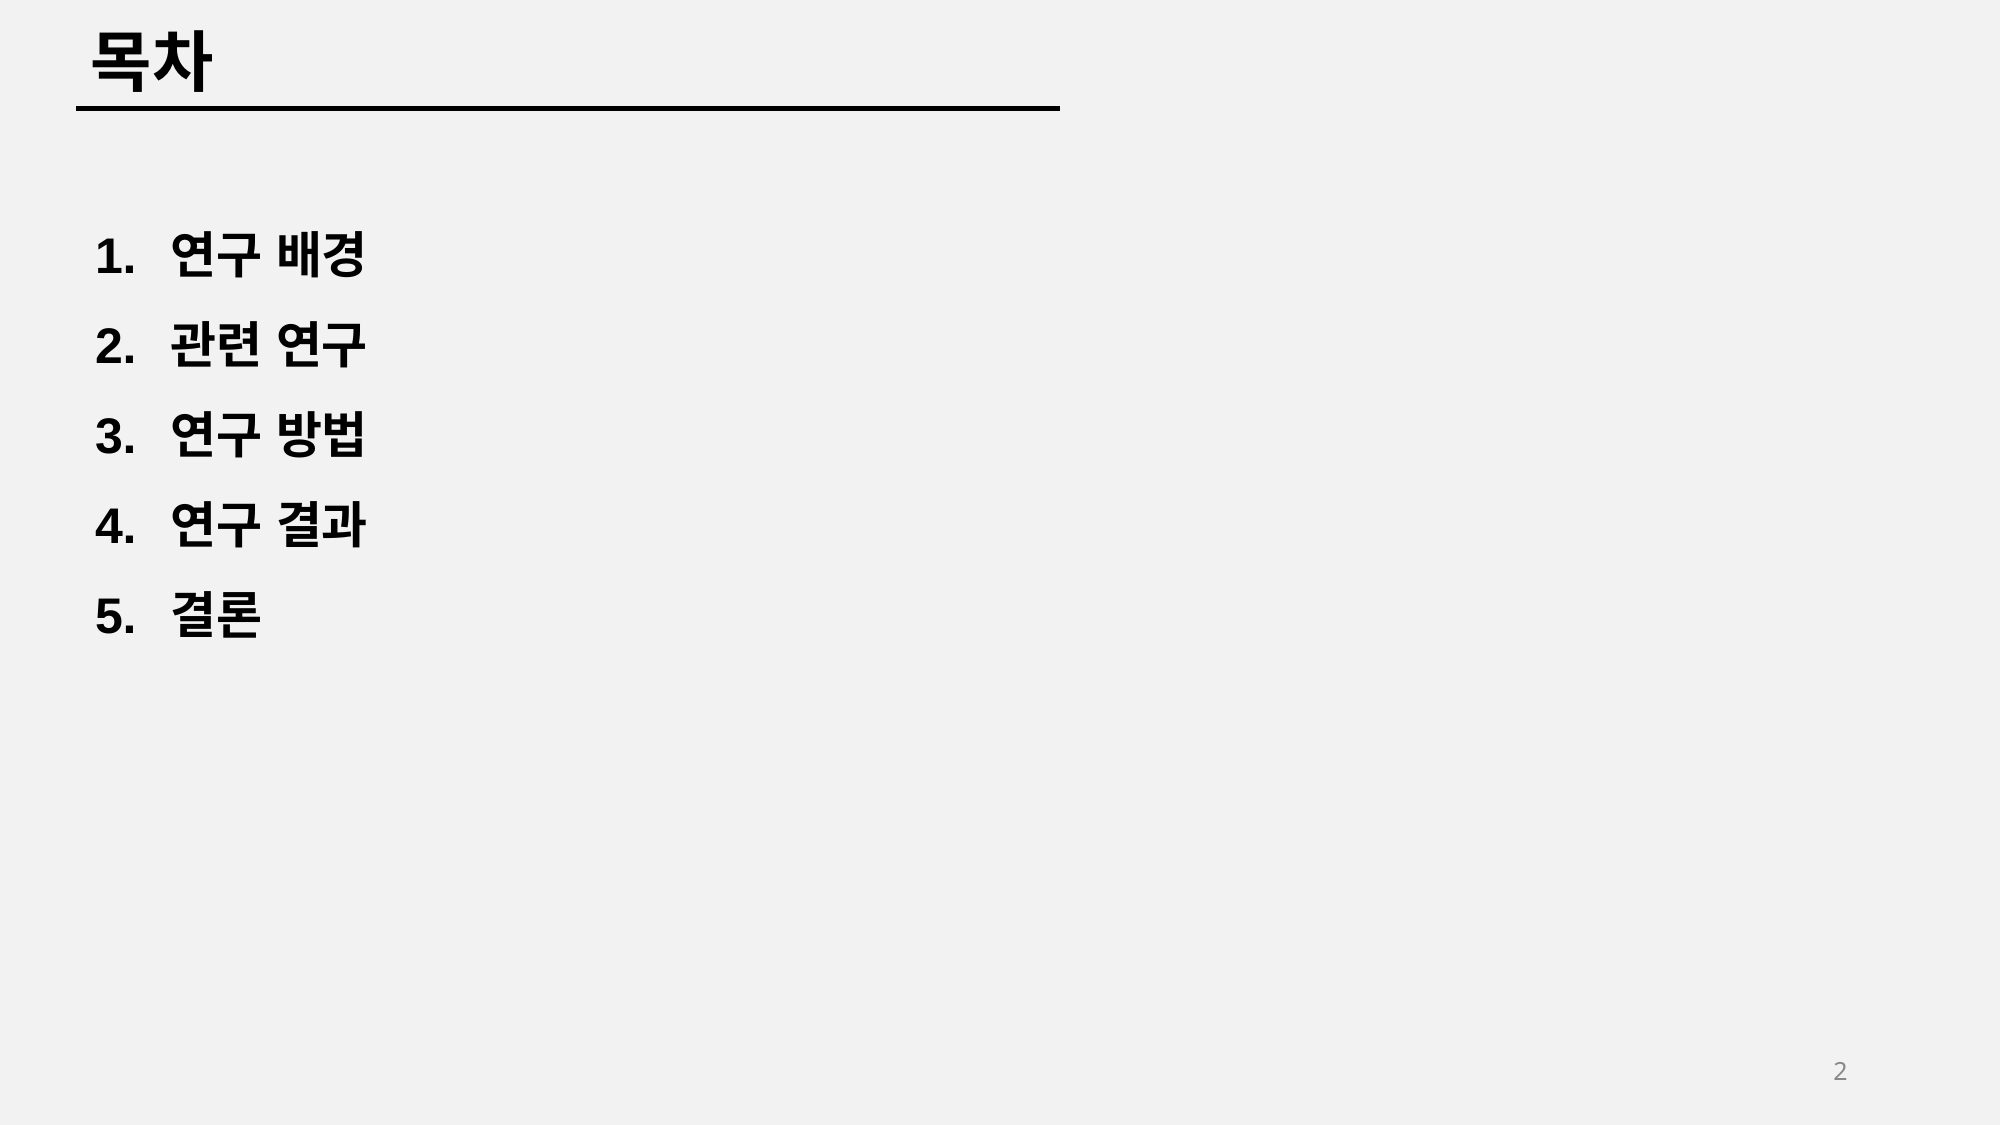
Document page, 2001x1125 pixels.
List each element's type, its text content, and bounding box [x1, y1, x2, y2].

slide_number 2 [1412, 1042, 1863, 1103]
text_box 목차 [75, 12, 1350, 108]
text_box 연구 배경 관련 연구 연구 방법 연구 결과 결론 [79, 185, 1851, 651]
